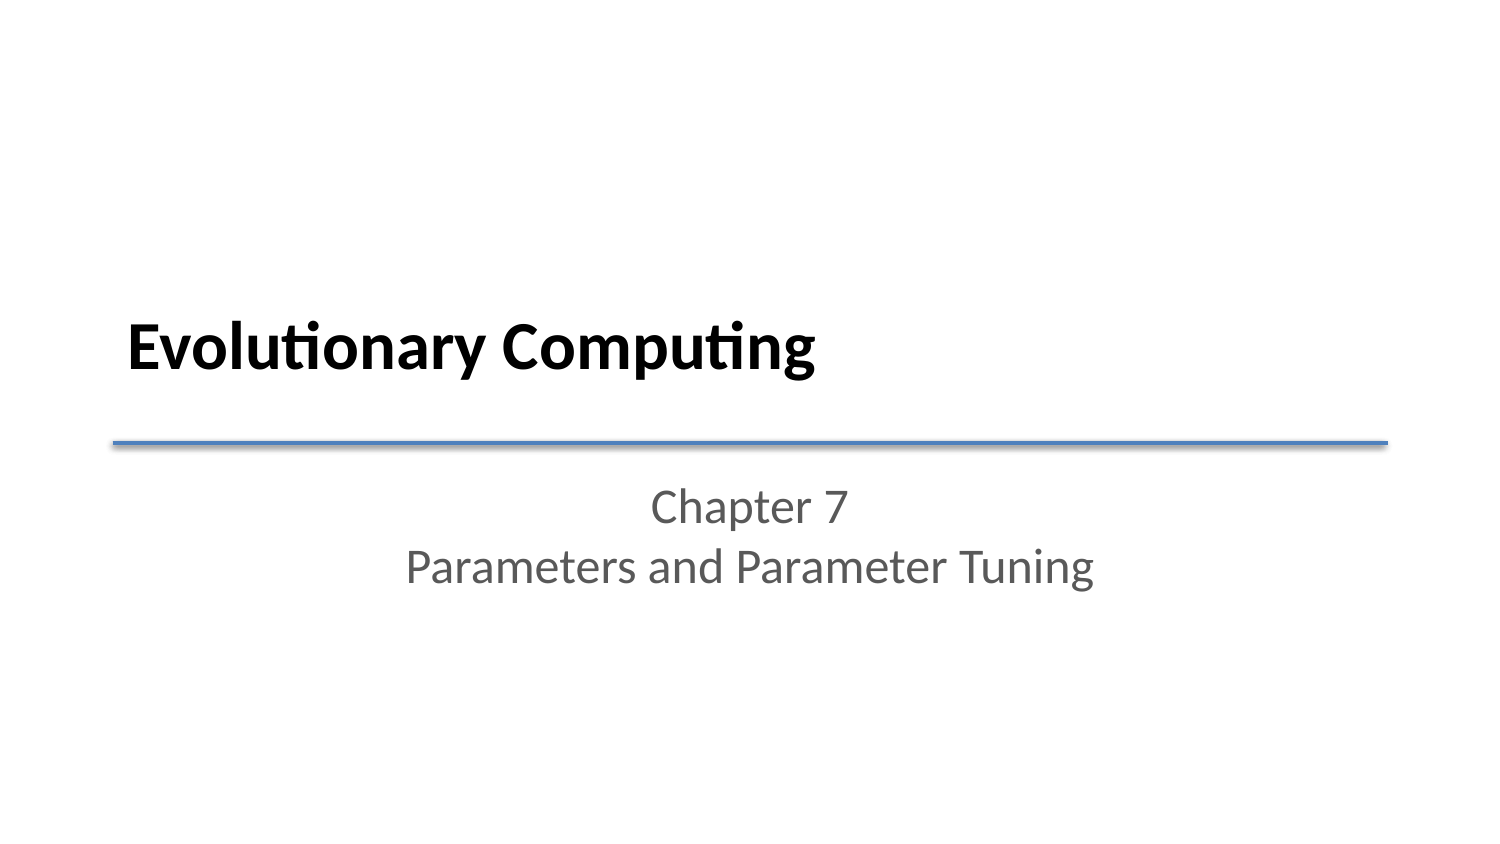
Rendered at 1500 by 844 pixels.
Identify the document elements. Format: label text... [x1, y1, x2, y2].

subtitle Chapter 7 Parameters and Parameter Tuning [225, 478, 1275, 694]
title Evolutionary Computing [112, 262, 1388, 443]
